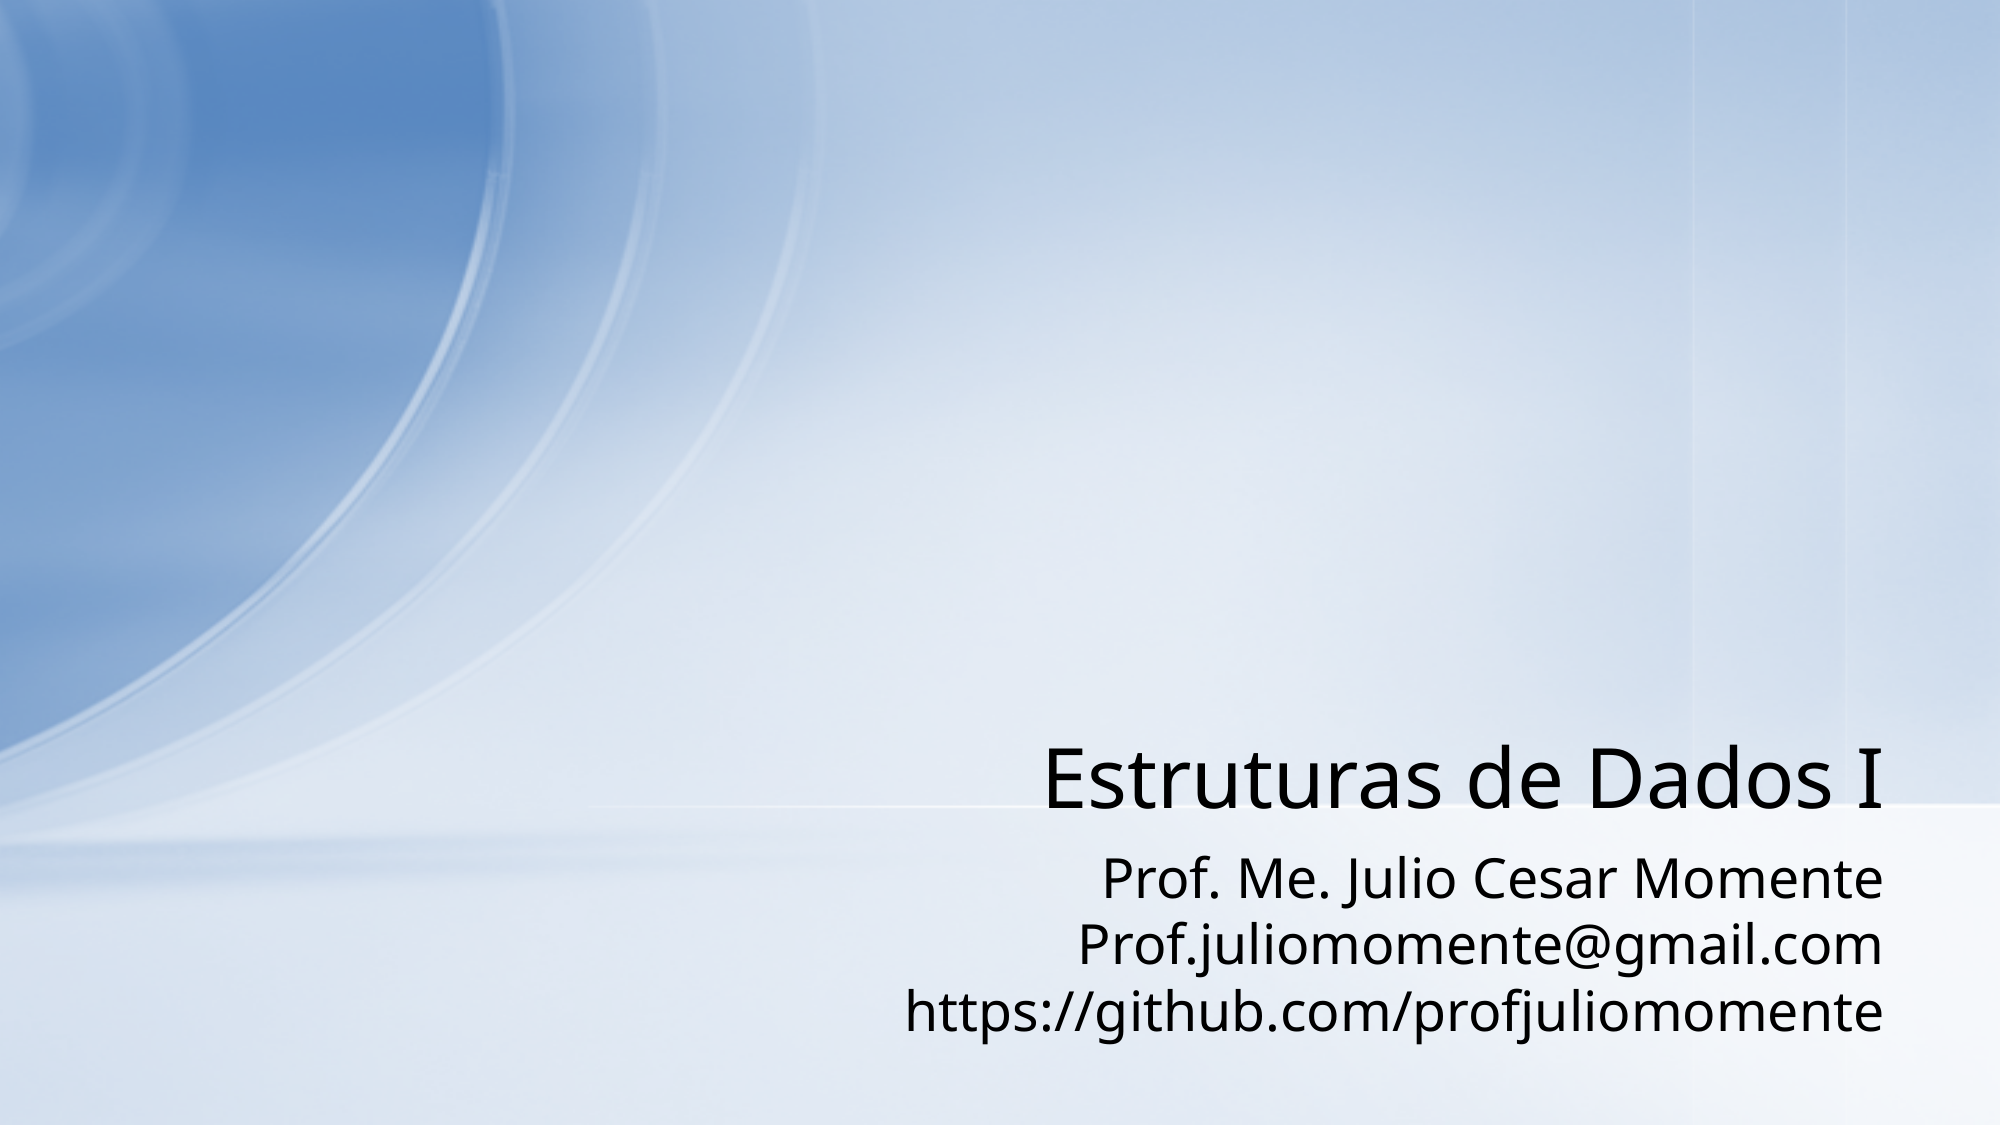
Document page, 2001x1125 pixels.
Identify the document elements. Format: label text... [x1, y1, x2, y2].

subtitle Prof. Me. Julio Cesar Momente Prof.juliomomente@gmail.com https://github.com/profjuliomomente [545, 835, 1900, 1050]
picture [0, 0, 2000, 1125]
title Estruturas de Dados I [242, 591, 1900, 833]
